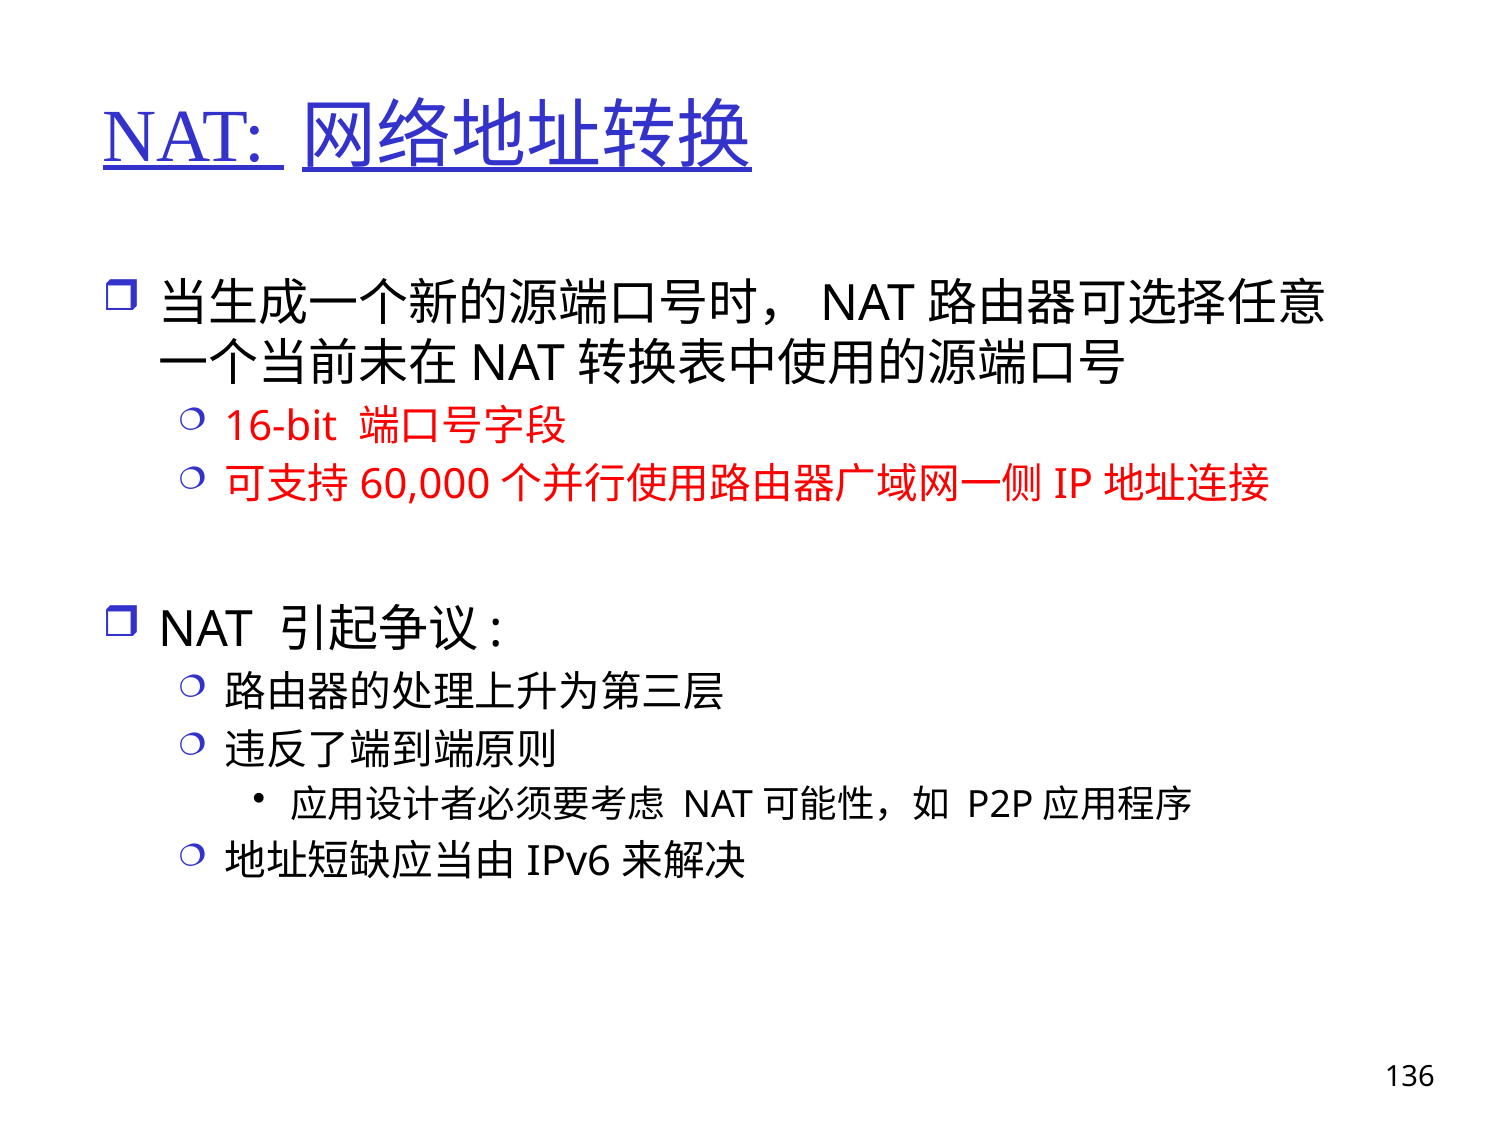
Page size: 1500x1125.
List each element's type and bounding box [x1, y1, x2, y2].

list [87, 262, 1363, 1025]
title [87, 37, 1363, 225]
slide_number [1339, 1050, 1450, 1125]
